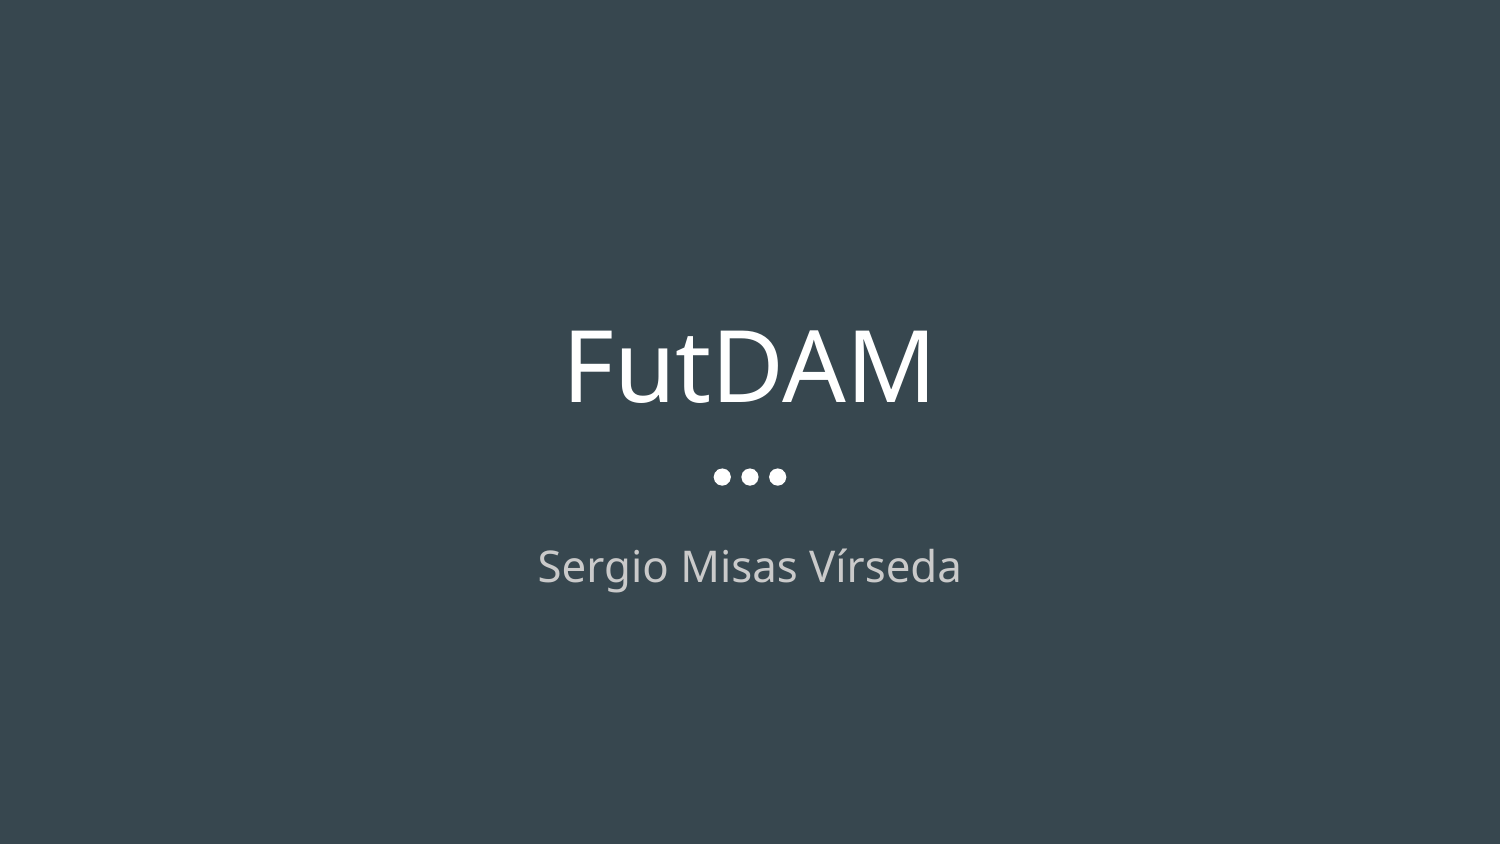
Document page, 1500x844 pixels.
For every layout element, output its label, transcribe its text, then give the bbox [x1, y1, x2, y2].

subtitle Sergio Misas Vírseda [110, 520, 1390, 651]
title FutDAM [110, 162, 1390, 447]
